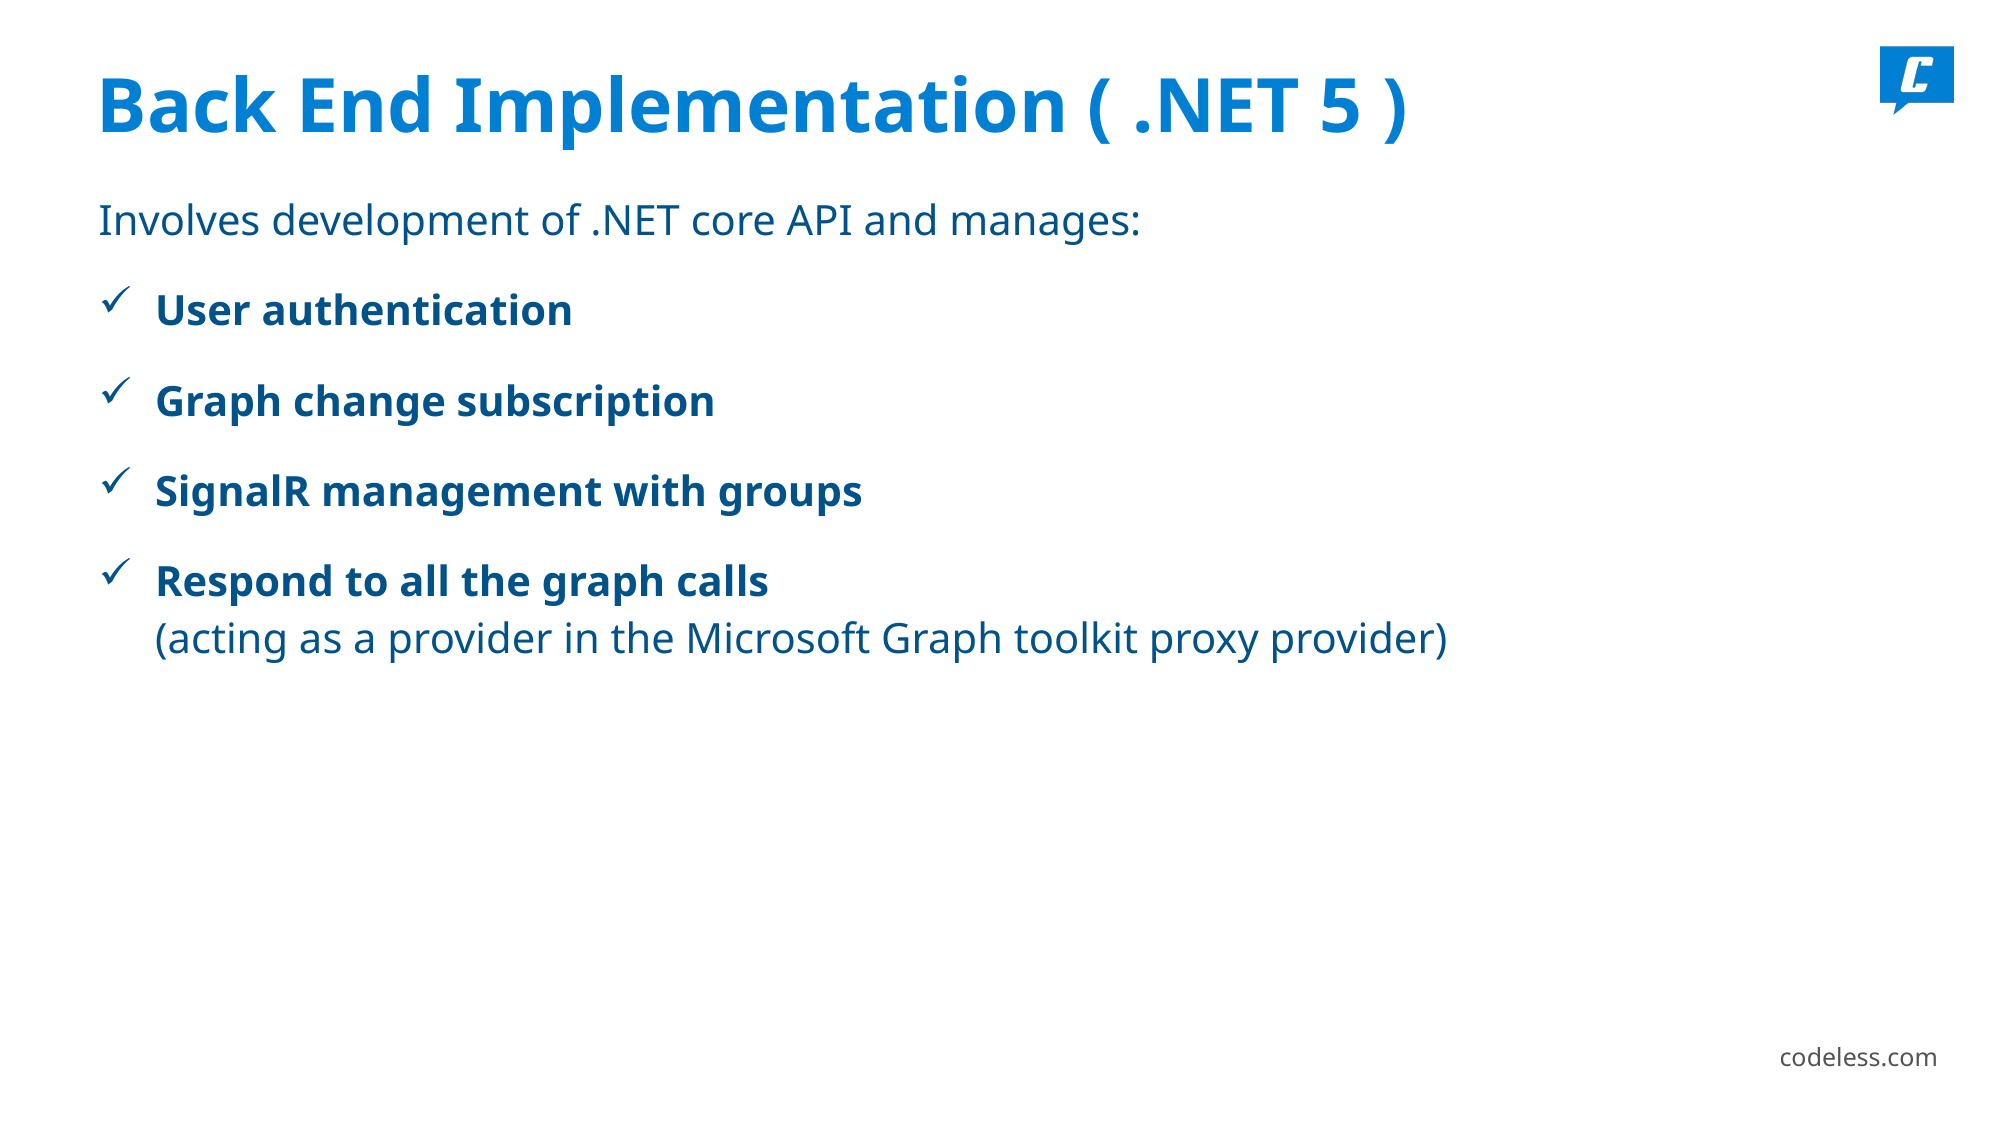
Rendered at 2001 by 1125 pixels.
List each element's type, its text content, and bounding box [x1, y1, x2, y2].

picture [1880, 46, 1954, 115]
title Back End Implementation ( .NET 5 ) [81, 45, 1847, 161]
list Involves development of .NET core API and manages: User authentication Graph change subscription SignalR management with groups Respond to all the graph calls (acting as a provider in the Microsoft Graph toolkit proxy provider) [83, 179, 1954, 1012]
